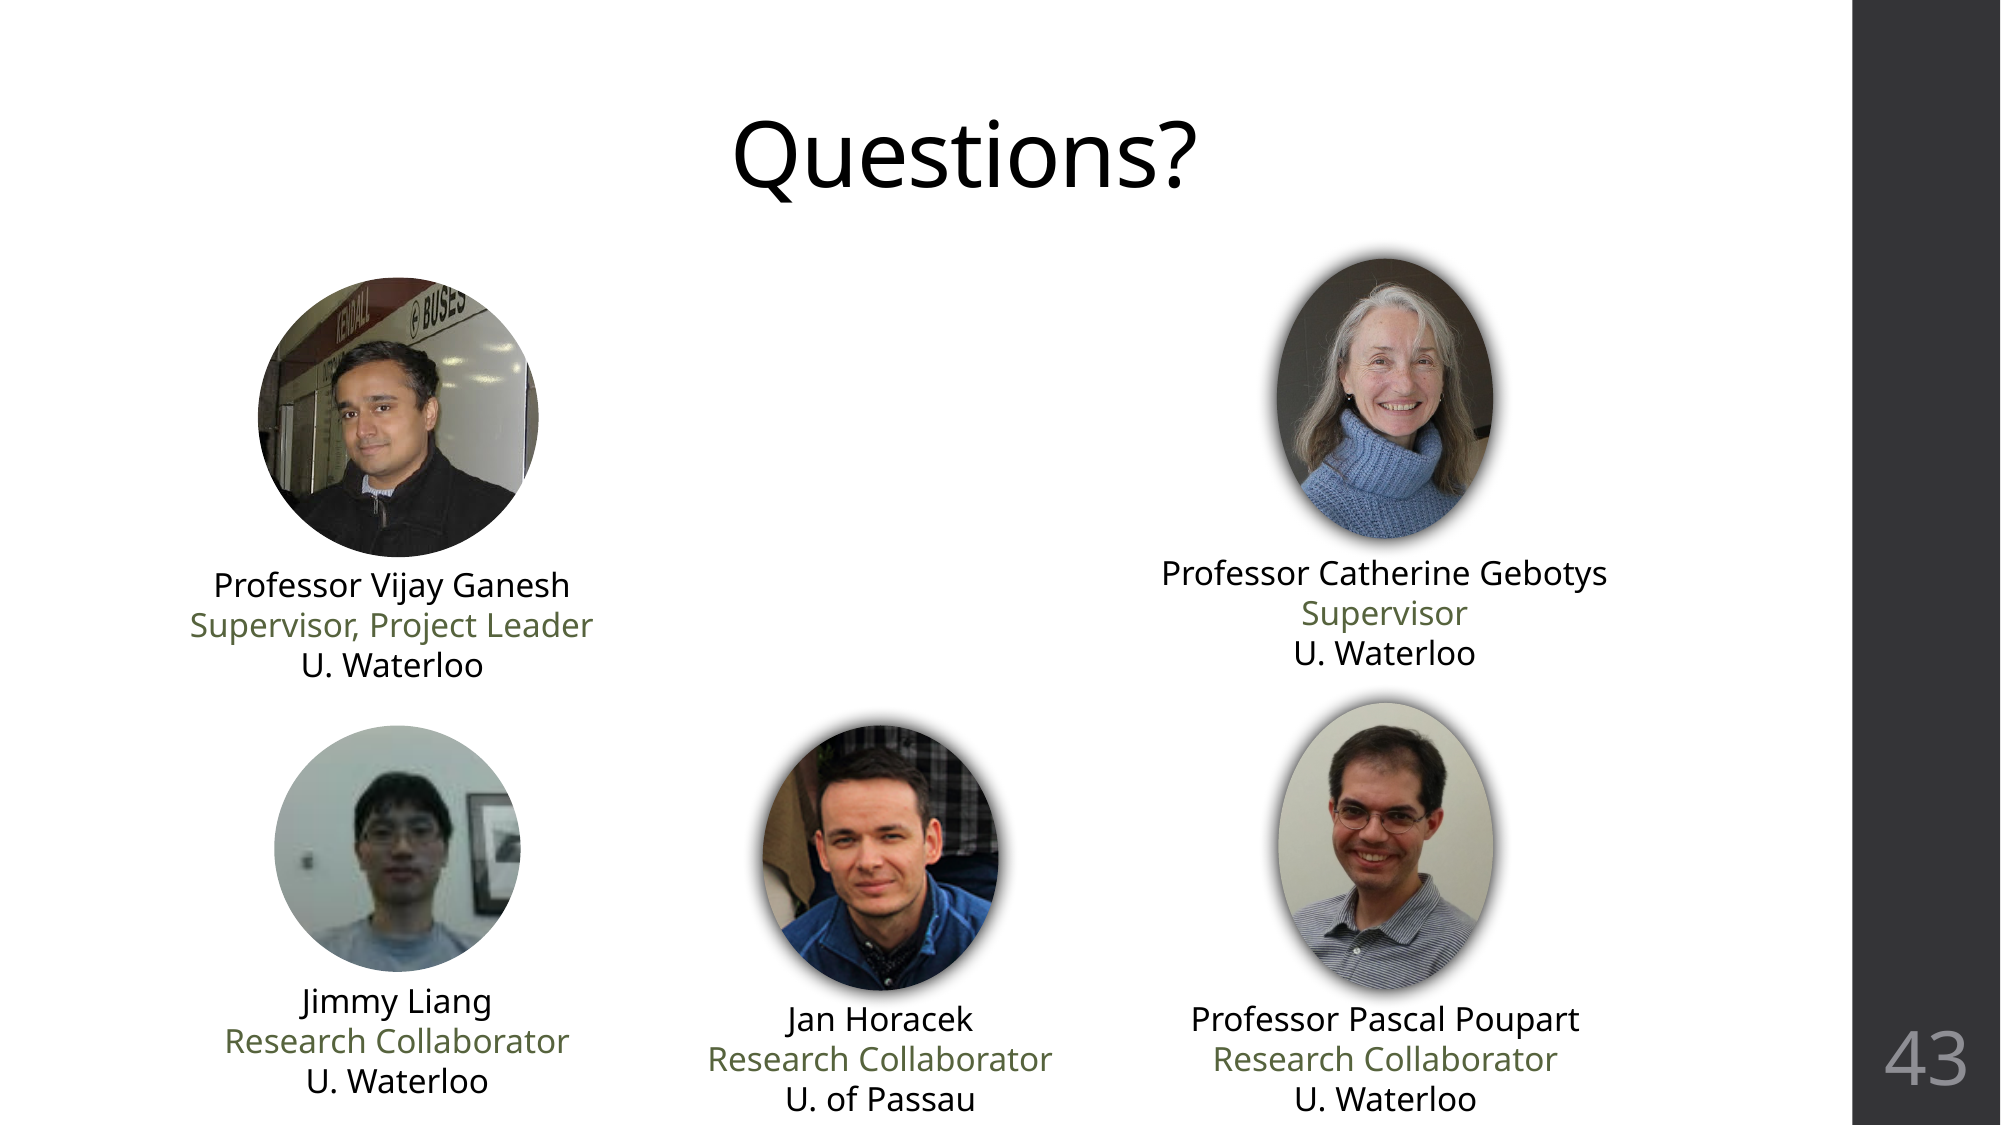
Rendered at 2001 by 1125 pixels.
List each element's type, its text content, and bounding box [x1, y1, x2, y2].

slide_number 43 [1852, 1012, 2000, 1110]
text_box Professor Pascal Poupart Research Collaborator U. Waterloo [1175, 990, 1596, 1125]
picture [1278, 702, 1494, 990]
text_box Professor Vijay Ganesh Supervisor, Project Leader U. Waterloo [175, 557, 610, 692]
text_box Jan Horacek Research Collaborator U. of Passau [692, 990, 1069, 1125]
title Questions? [169, 0, 1760, 215]
picture [1276, 258, 1494, 539]
text_box Professor Catherine Gebotys Supervisor U. Waterloo [1146, 544, 1624, 680]
picture [257, 277, 539, 558]
picture [273, 725, 521, 973]
text_box Jimmy Liang Research Collaborator U. Waterloo [209, 973, 586, 1108]
picture [762, 725, 999, 991]
